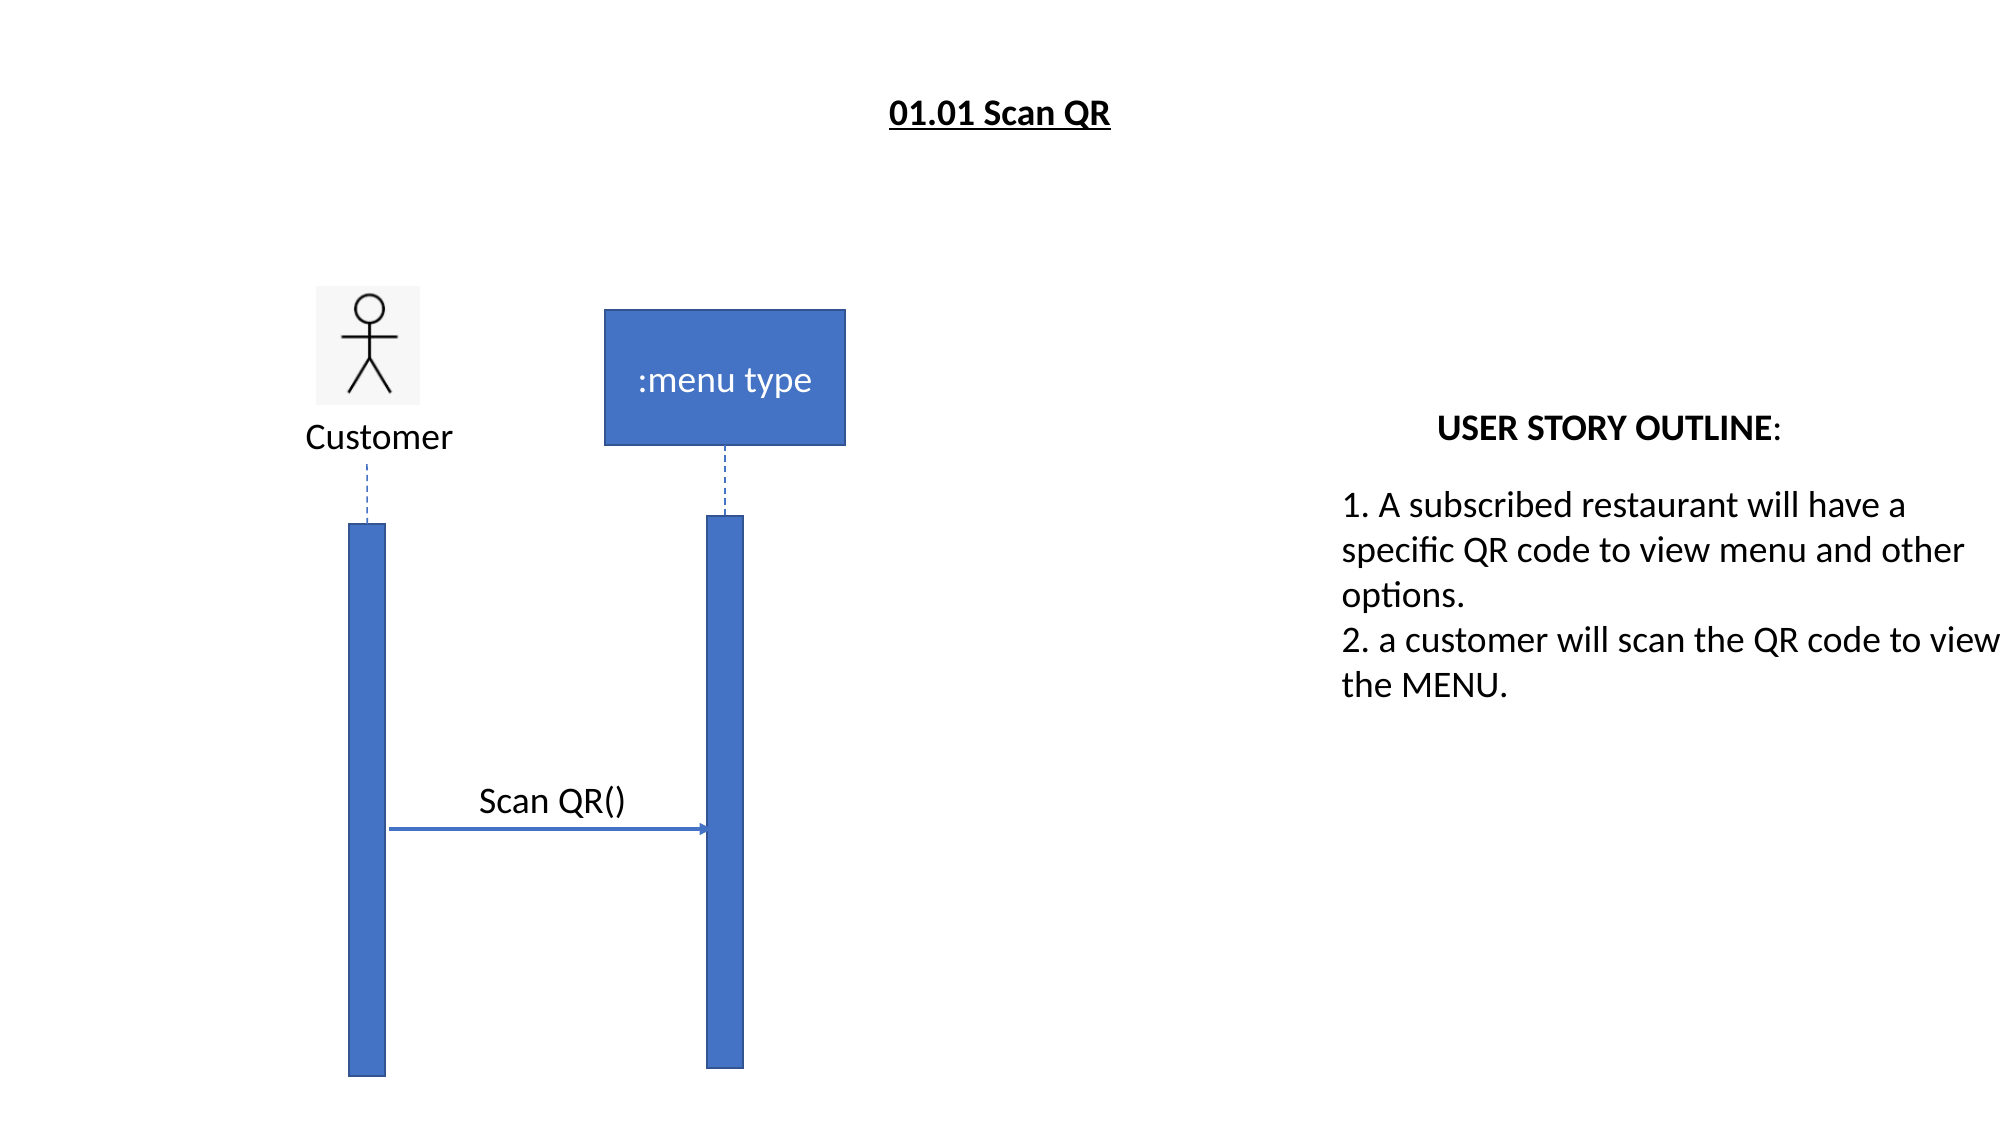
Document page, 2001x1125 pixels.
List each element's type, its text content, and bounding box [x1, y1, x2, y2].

text_box 01.01 Scan QR [874, 80, 1126, 140]
text_box :menu type [604, 309, 846, 446]
text_box USER STORY OUTLINE: [1422, 395, 1798, 472]
picture [316, 286, 420, 405]
text_box Scan QR() [464, 768, 642, 827]
text_box [348, 523, 386, 1077]
text_box [706, 515, 744, 1069]
text_box 1. A subscribed restaurant will have a specific QR code to view menu and other options. 2. a customer will scan the QR code to view the MENU. [1326, 472, 2000, 713]
text_box Customer [265, 404, 469, 465]
